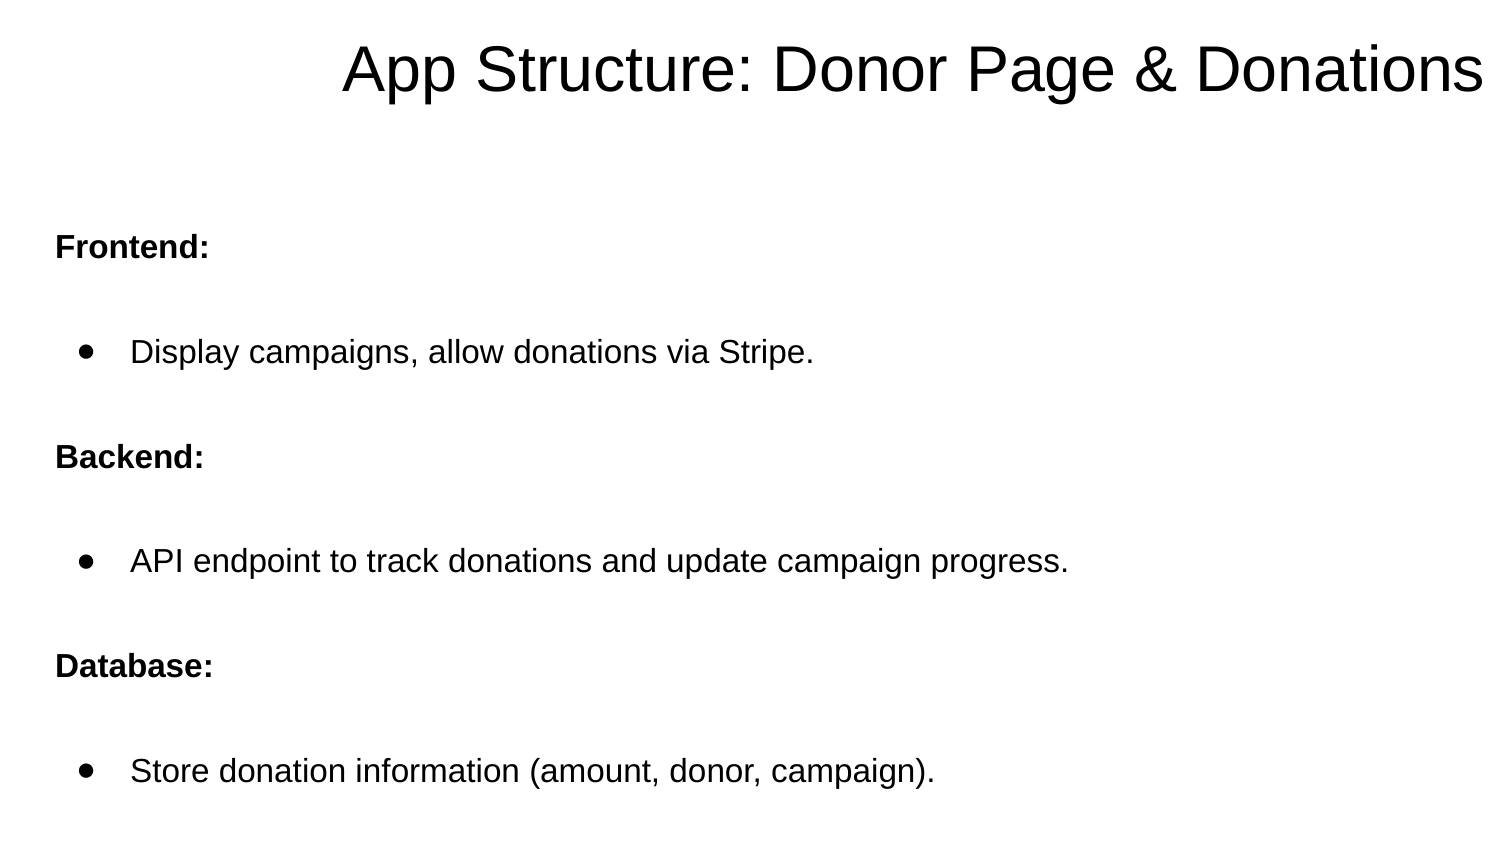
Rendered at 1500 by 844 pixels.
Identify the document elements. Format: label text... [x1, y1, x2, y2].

subtitle Frontend: Display campaigns, allow donations via Stripe. Backend: API endpoint to track donations and update campaign progress. Database: Store donation information (amount, donor, campaign). [40, 170, 1500, 835]
title App Structure: Donor Page & Donations [294, 0, 1500, 120]
